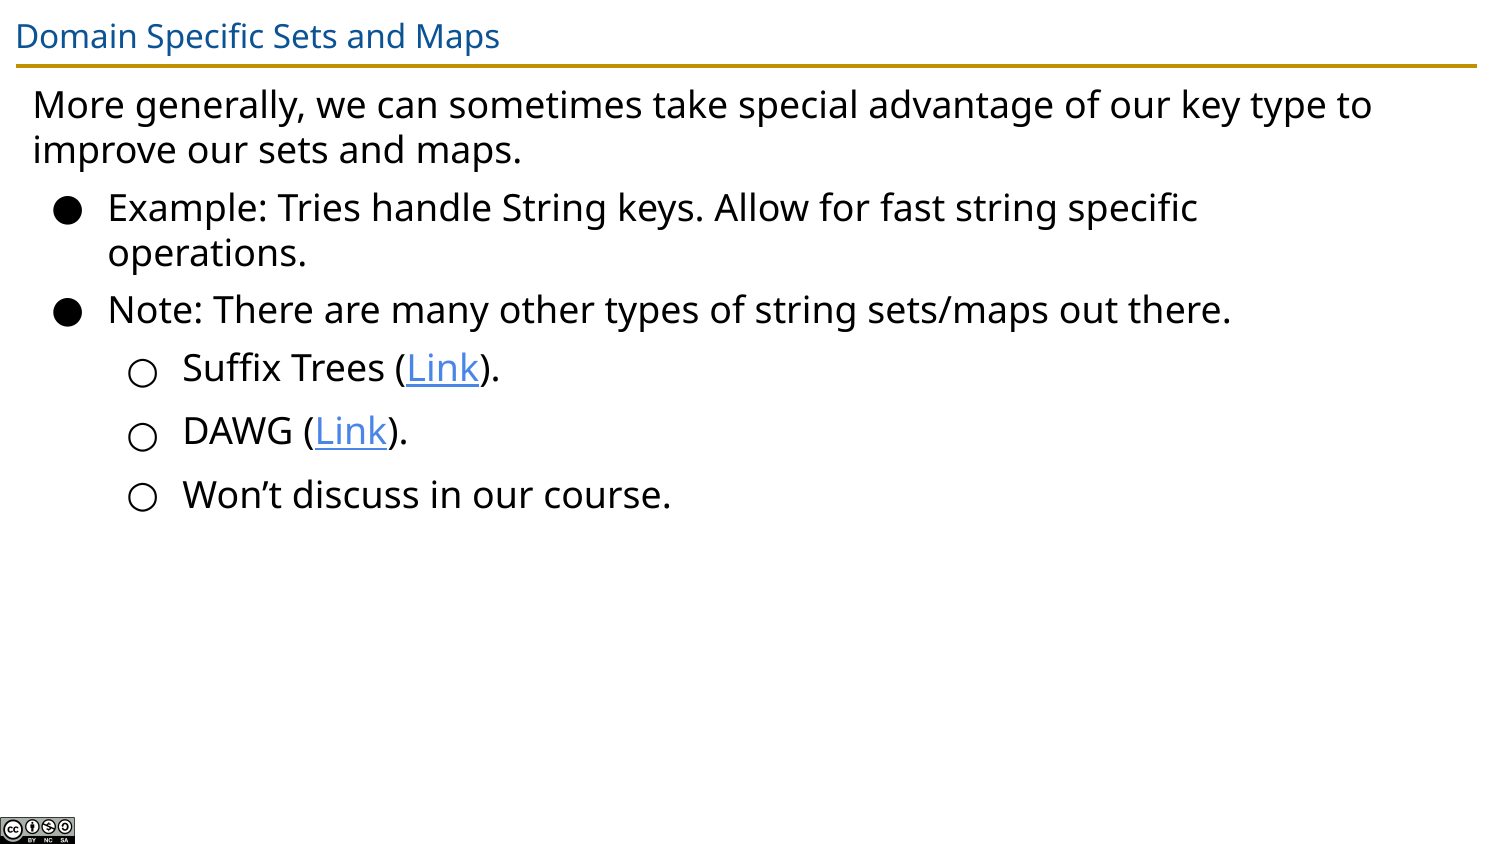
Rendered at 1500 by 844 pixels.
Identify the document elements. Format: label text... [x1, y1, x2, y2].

title Domain Specific Sets and Maps [0, 0, 1398, 65]
list More generally, we can sometimes take special advantage of our key type to improve our sets and maps. Example: Tries handle String keys. Allow for fast string specific operations. Note: There are many other types of string sets/maps out there. Suffix Trees (Link). DAWG (Link). Won’t discuss in our course. [17, 65, 1416, 627]
picture [0, 817, 75, 844]
